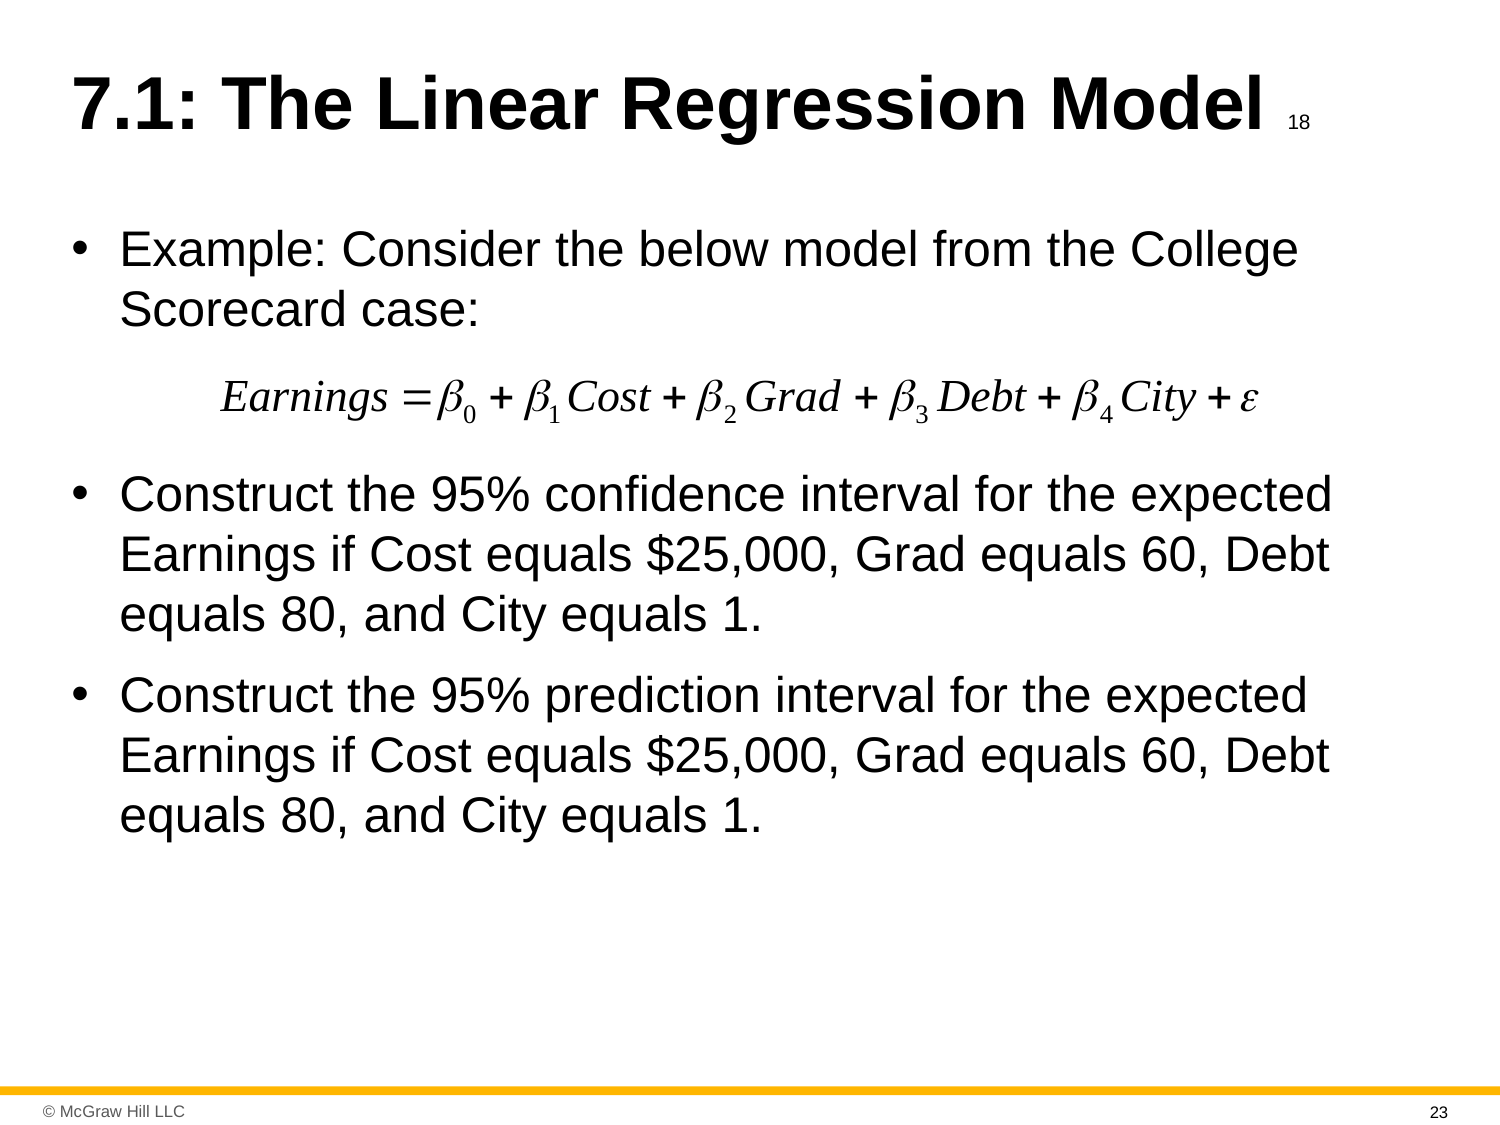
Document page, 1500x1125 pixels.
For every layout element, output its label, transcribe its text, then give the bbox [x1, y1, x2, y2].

title 7.1: The Linear Regression Model 18 [56, 31, 1444, 180]
slide_number 23 [1415, 1094, 1474, 1122]
list Construct the 95% confidence interval for the expected Earnings if Cost equals $25,000, Grad equals 60, Debt equals 80, and City equals 1. Construct the 95% prediction interval for the expected Earnings if Cost equals $25,000, Grad equals 60, Debt equals 80, and City equals 1. [56, 454, 1444, 863]
list Example: Consider the below model from the College Scorecard case: [56, 209, 1444, 344]
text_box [215, 370, 1270, 431]
